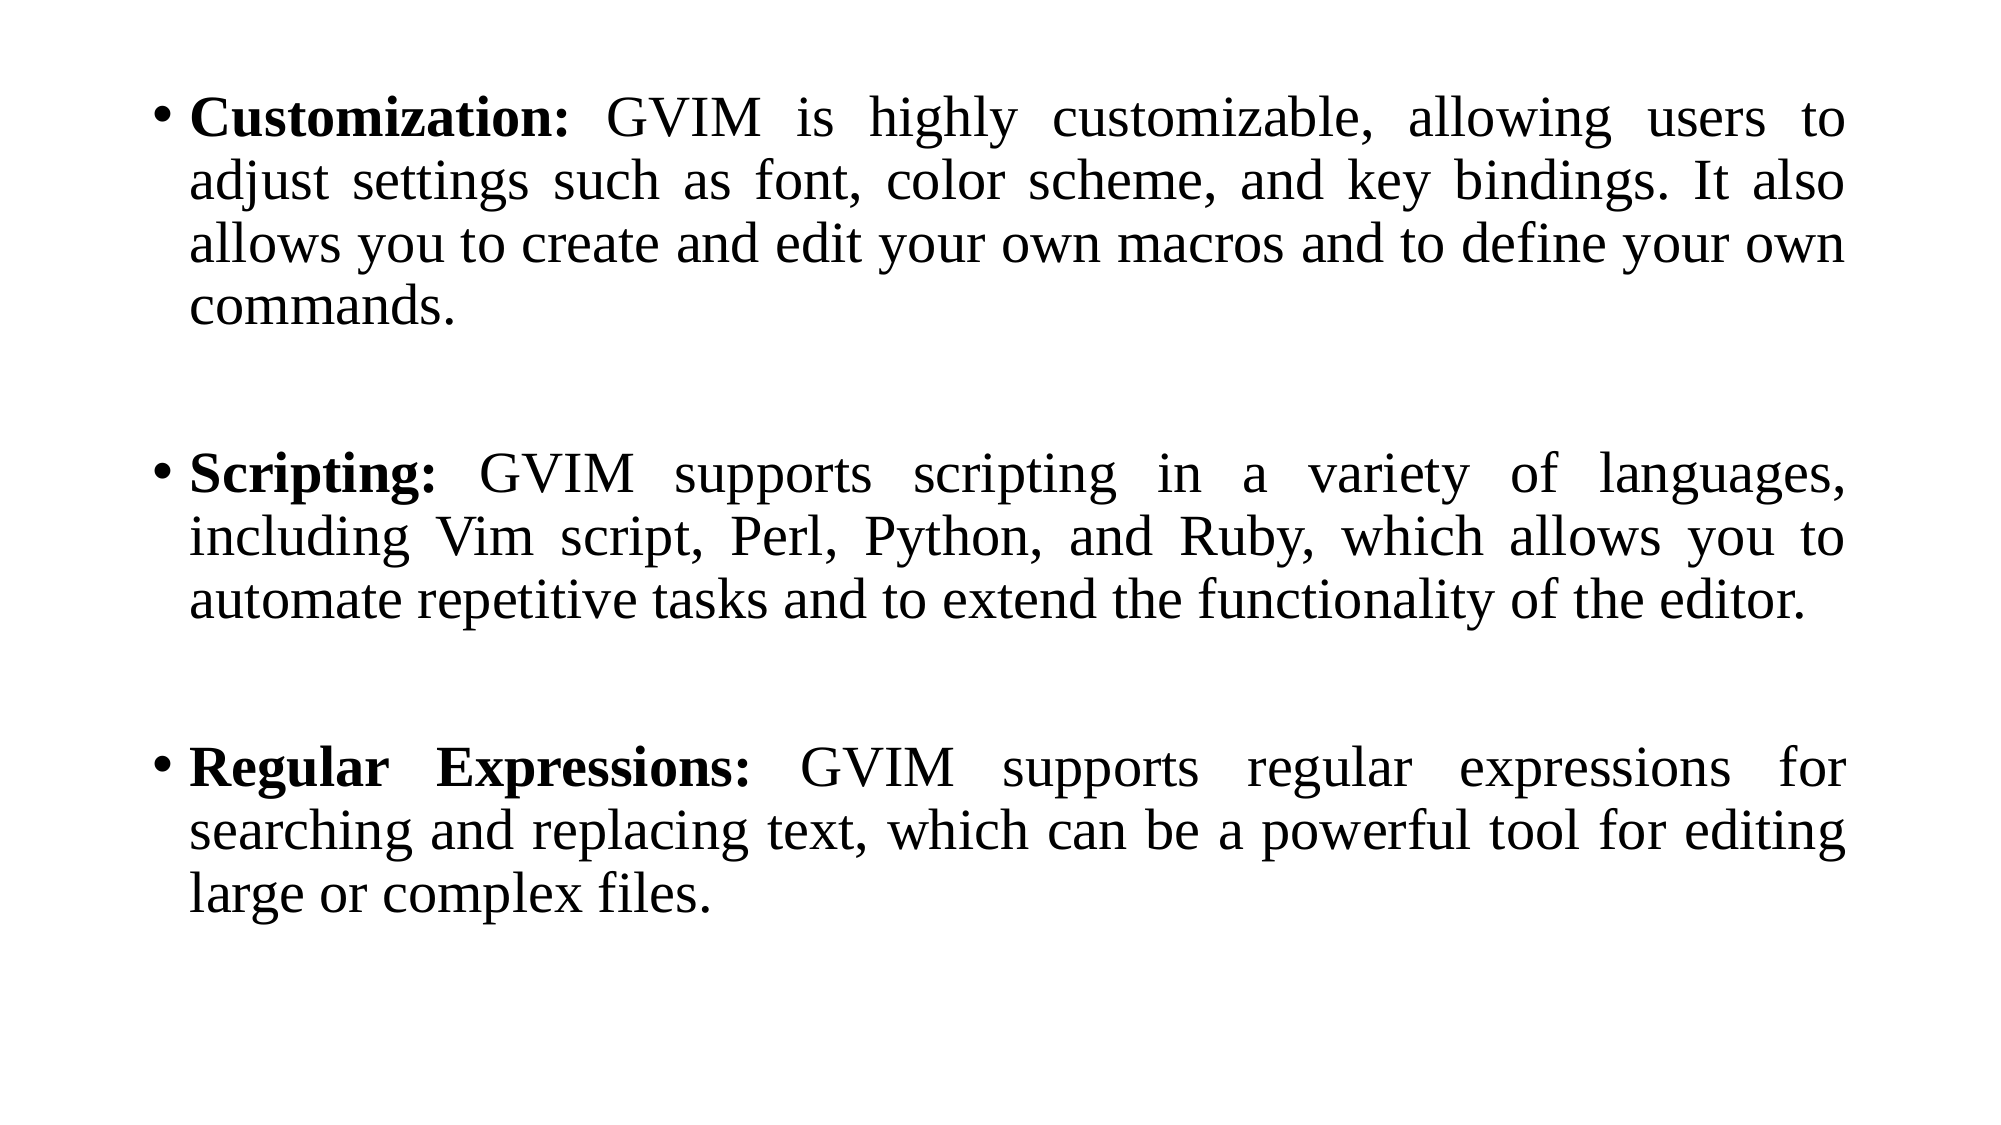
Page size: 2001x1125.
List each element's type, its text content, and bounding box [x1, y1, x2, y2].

list Customization: GVIM is highly customizable, allowing users to adjust settings such as font, color scheme, and key bindings. It also allows you to create and edit your own macros and to define your own commands. Scripting: GVIM supports scripting in a variety of languages, including Vim script, Perl, Python, and Ruby, which allows you to automate repetitive tasks and to extend the functionality of the editor. Regular Expressions: GVIM supports regular expressions for searching and replacing text, which can be a powerful tool for editing large or complex files. [137, 78, 1863, 1073]
